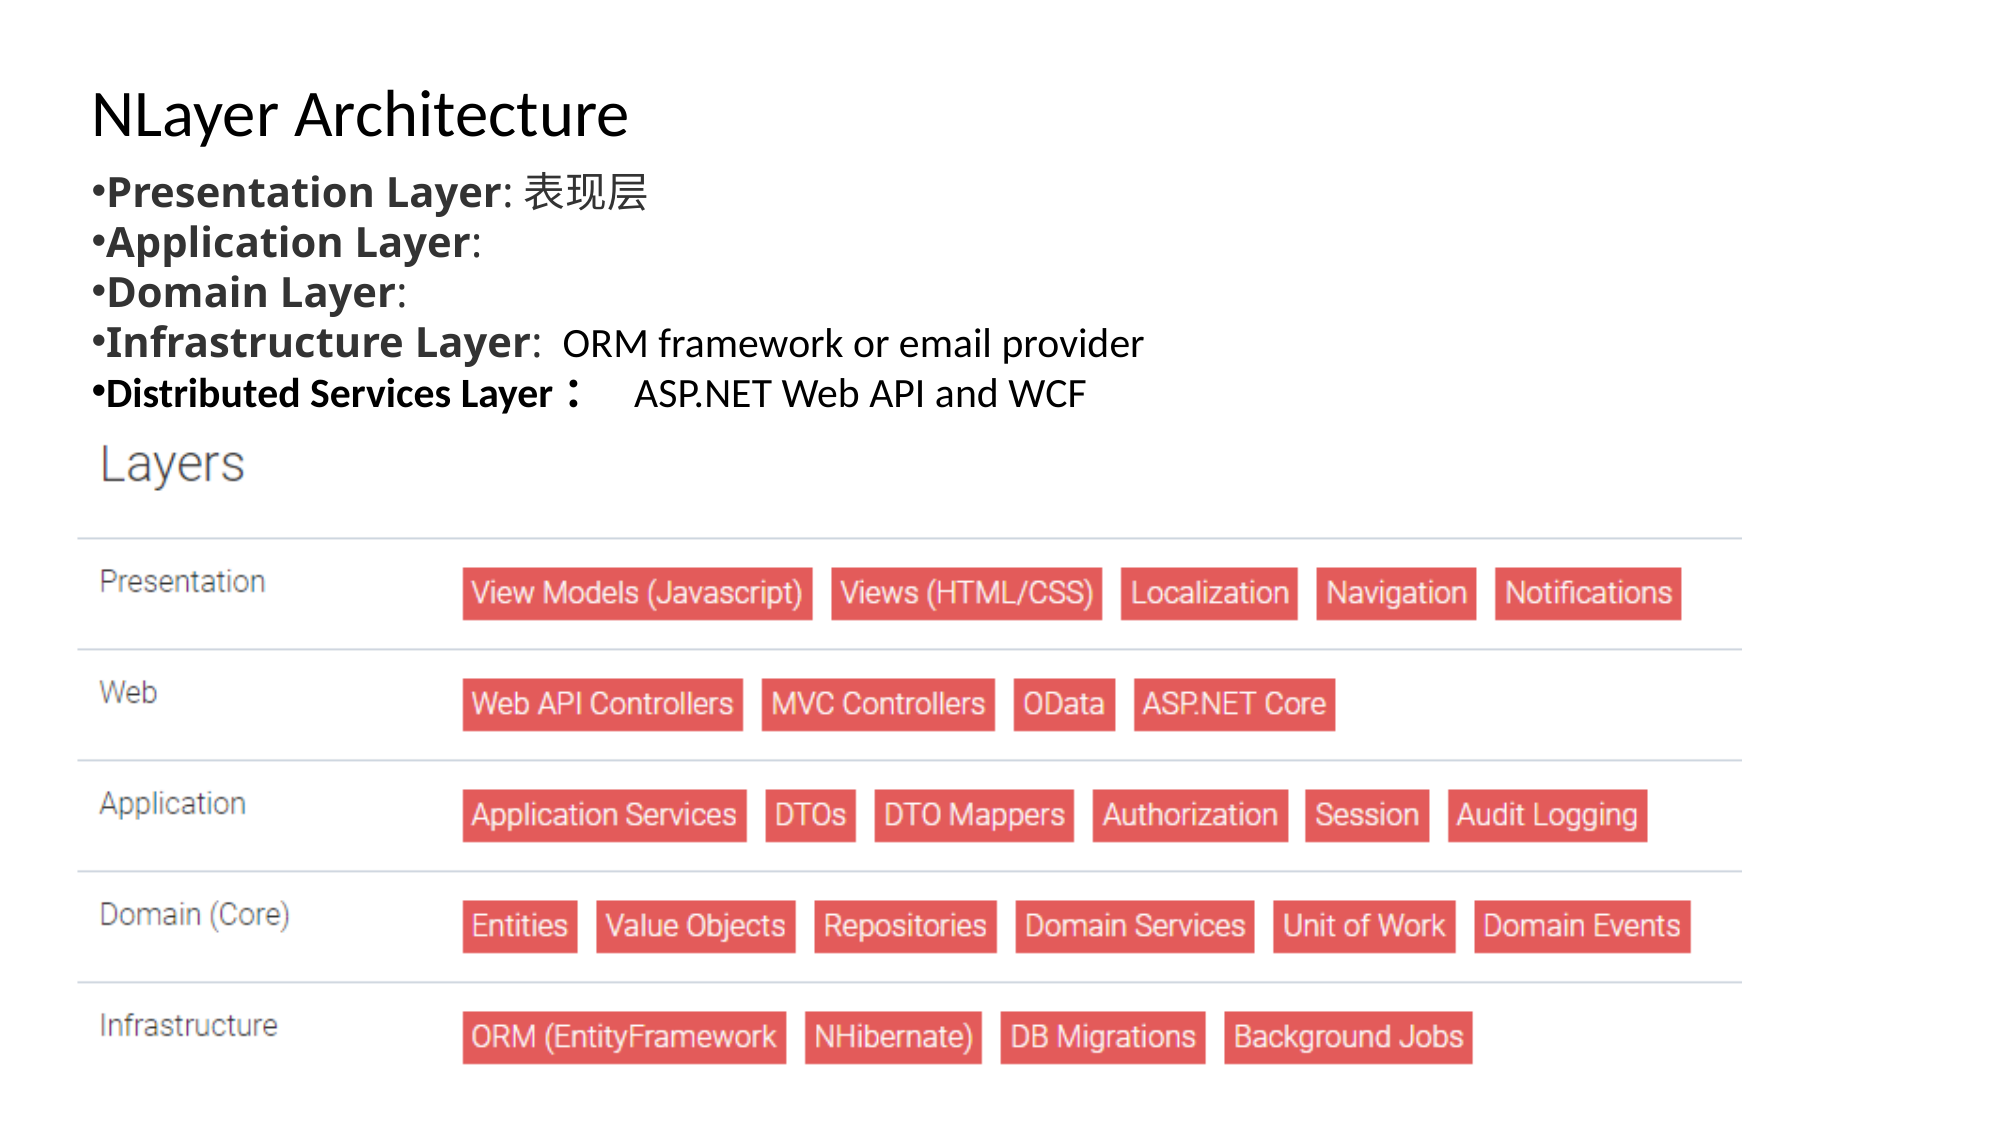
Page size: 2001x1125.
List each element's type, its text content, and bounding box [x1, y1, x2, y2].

picture [76, 425, 1742, 1089]
text_box NLayer Architecture [76, 62, 945, 157]
text_box Presentation Layer:表现层 Application Layer: Domain Layer: Infrastructure Layer: ORM framework or email provider Distributed Services Layer： ASP.NET Web API and WCF [76, 157, 1944, 423]
